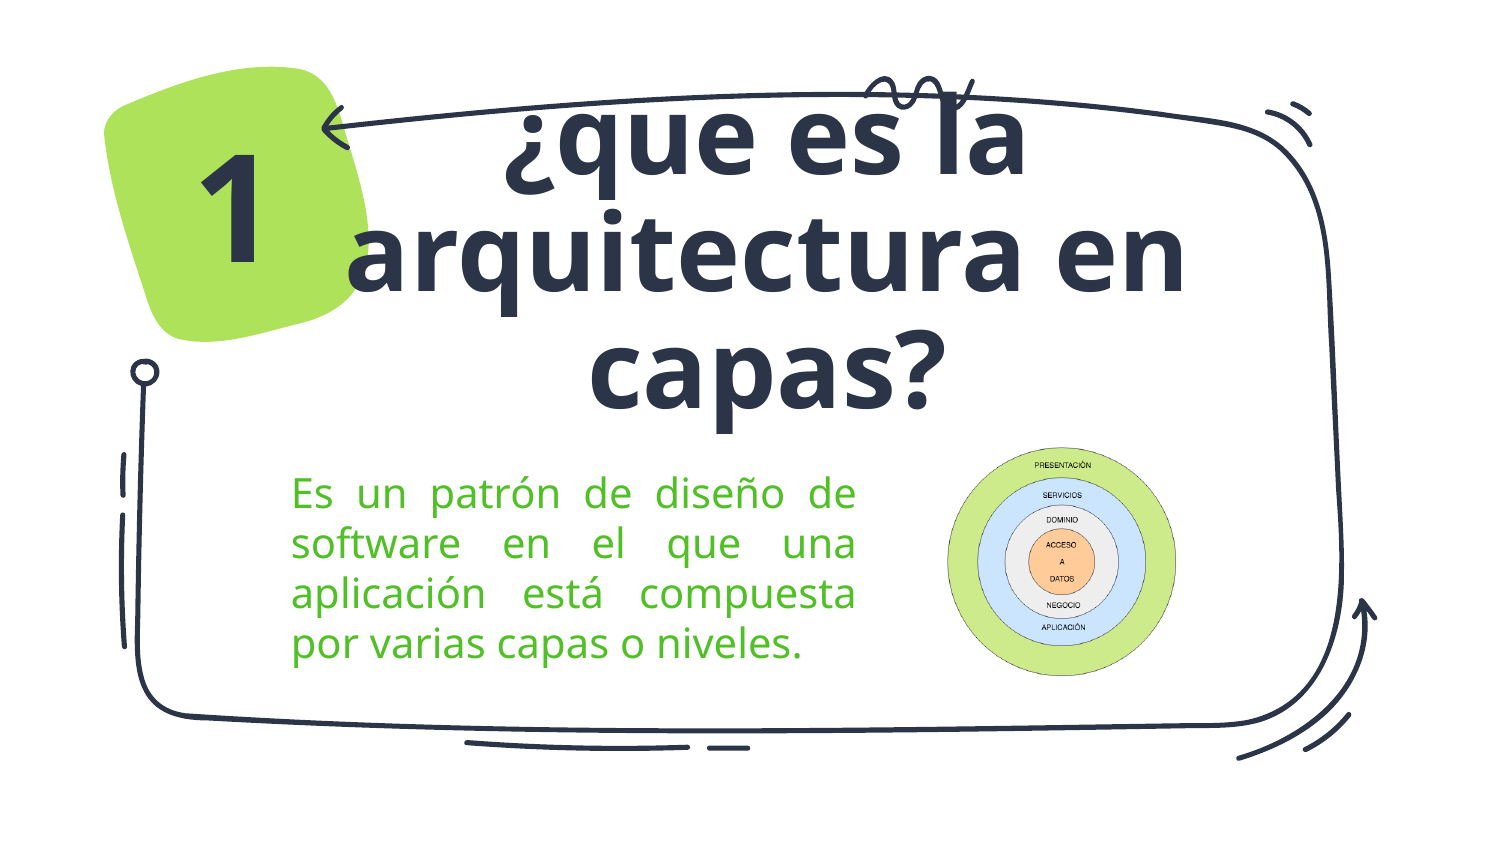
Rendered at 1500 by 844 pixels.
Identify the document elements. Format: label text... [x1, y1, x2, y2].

title ¿que es la arquitectura en capas? [245, 322, 1290, 433]
text_box 1 [112, 80, 358, 325]
subtitle Es un patrón de diseño de software en el que una aplicación está compuesta por varias capas o niveles. [290, 466, 858, 531]
picture [935, 434, 1188, 688]
